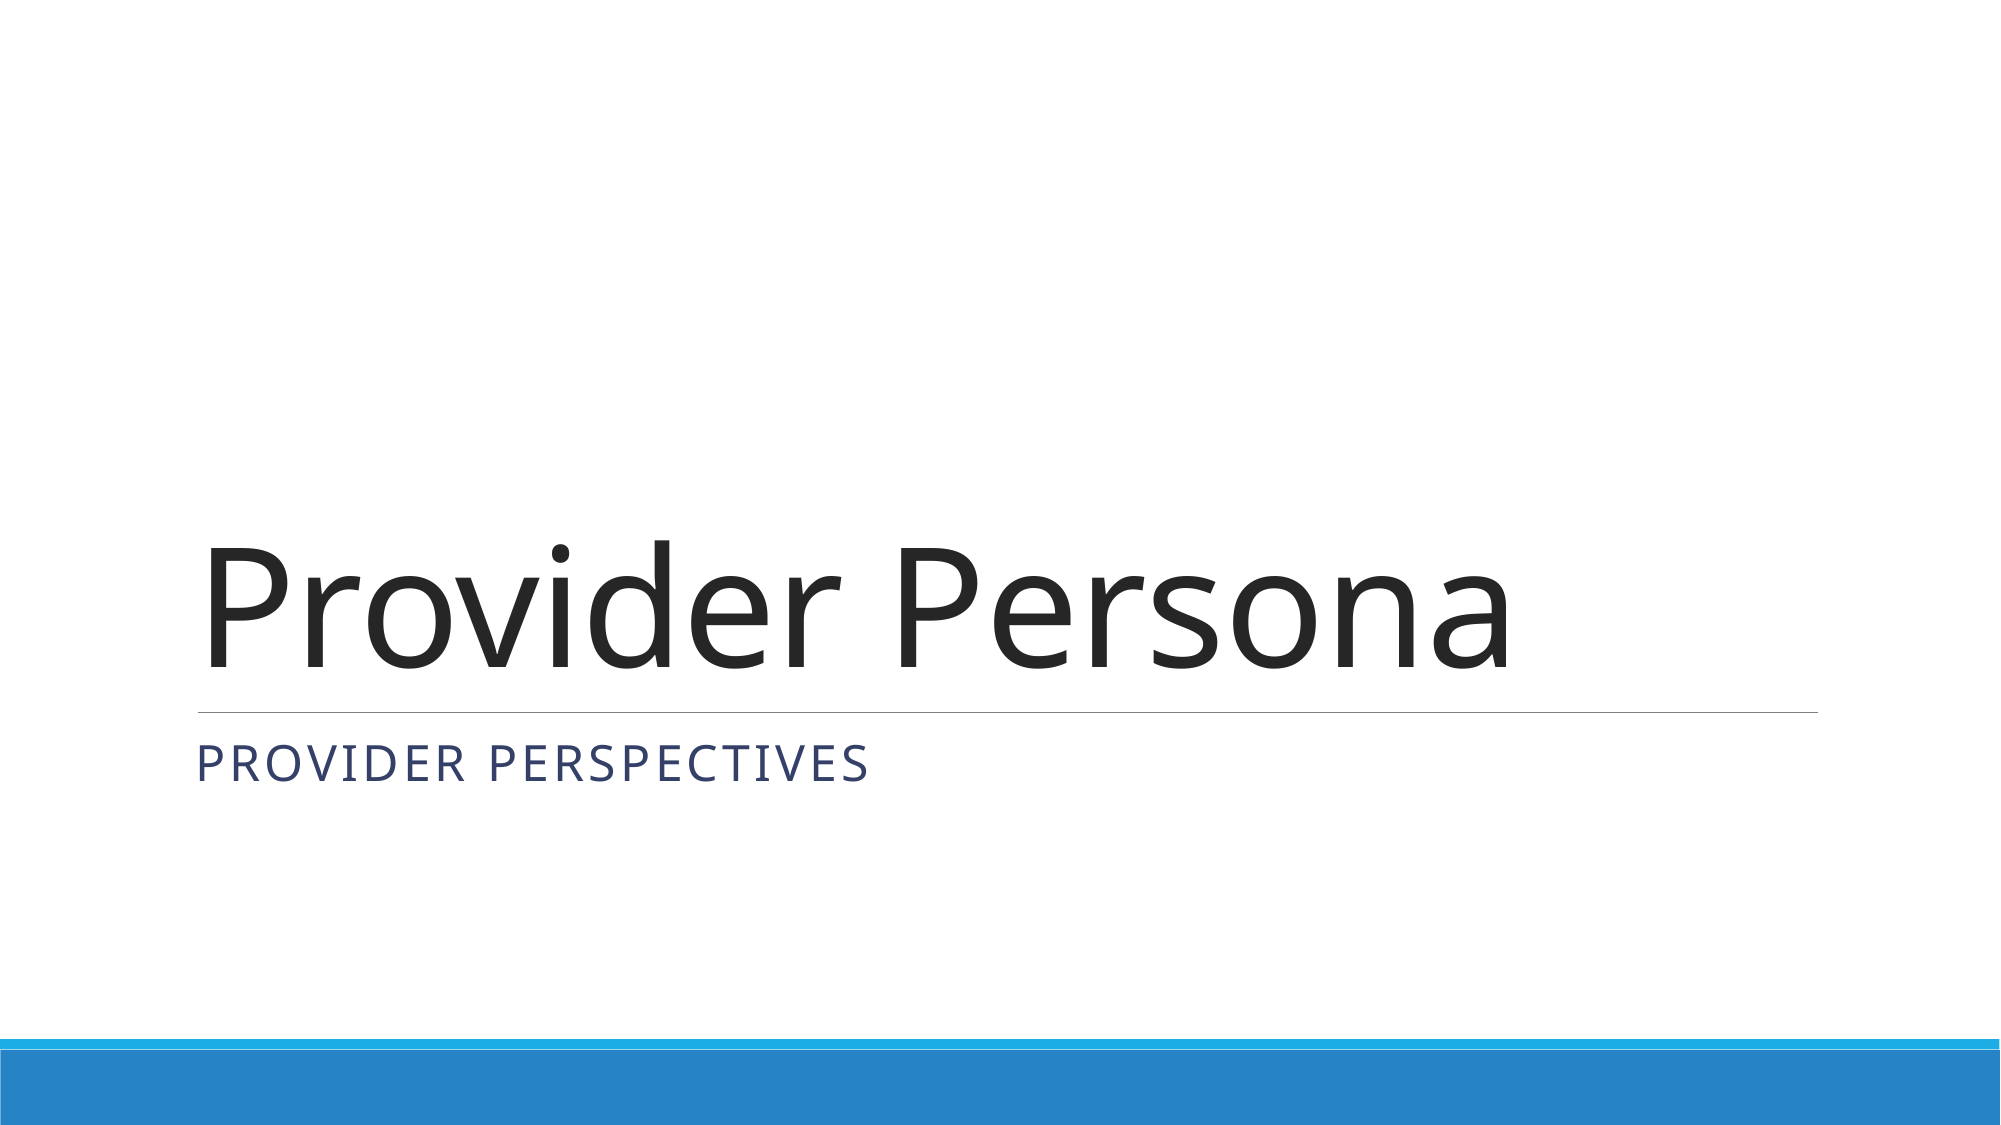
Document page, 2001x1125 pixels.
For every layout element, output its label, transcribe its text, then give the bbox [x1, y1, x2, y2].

title Provider Persona [180, 124, 1830, 710]
list Provider perspectives [180, 730, 1830, 918]
